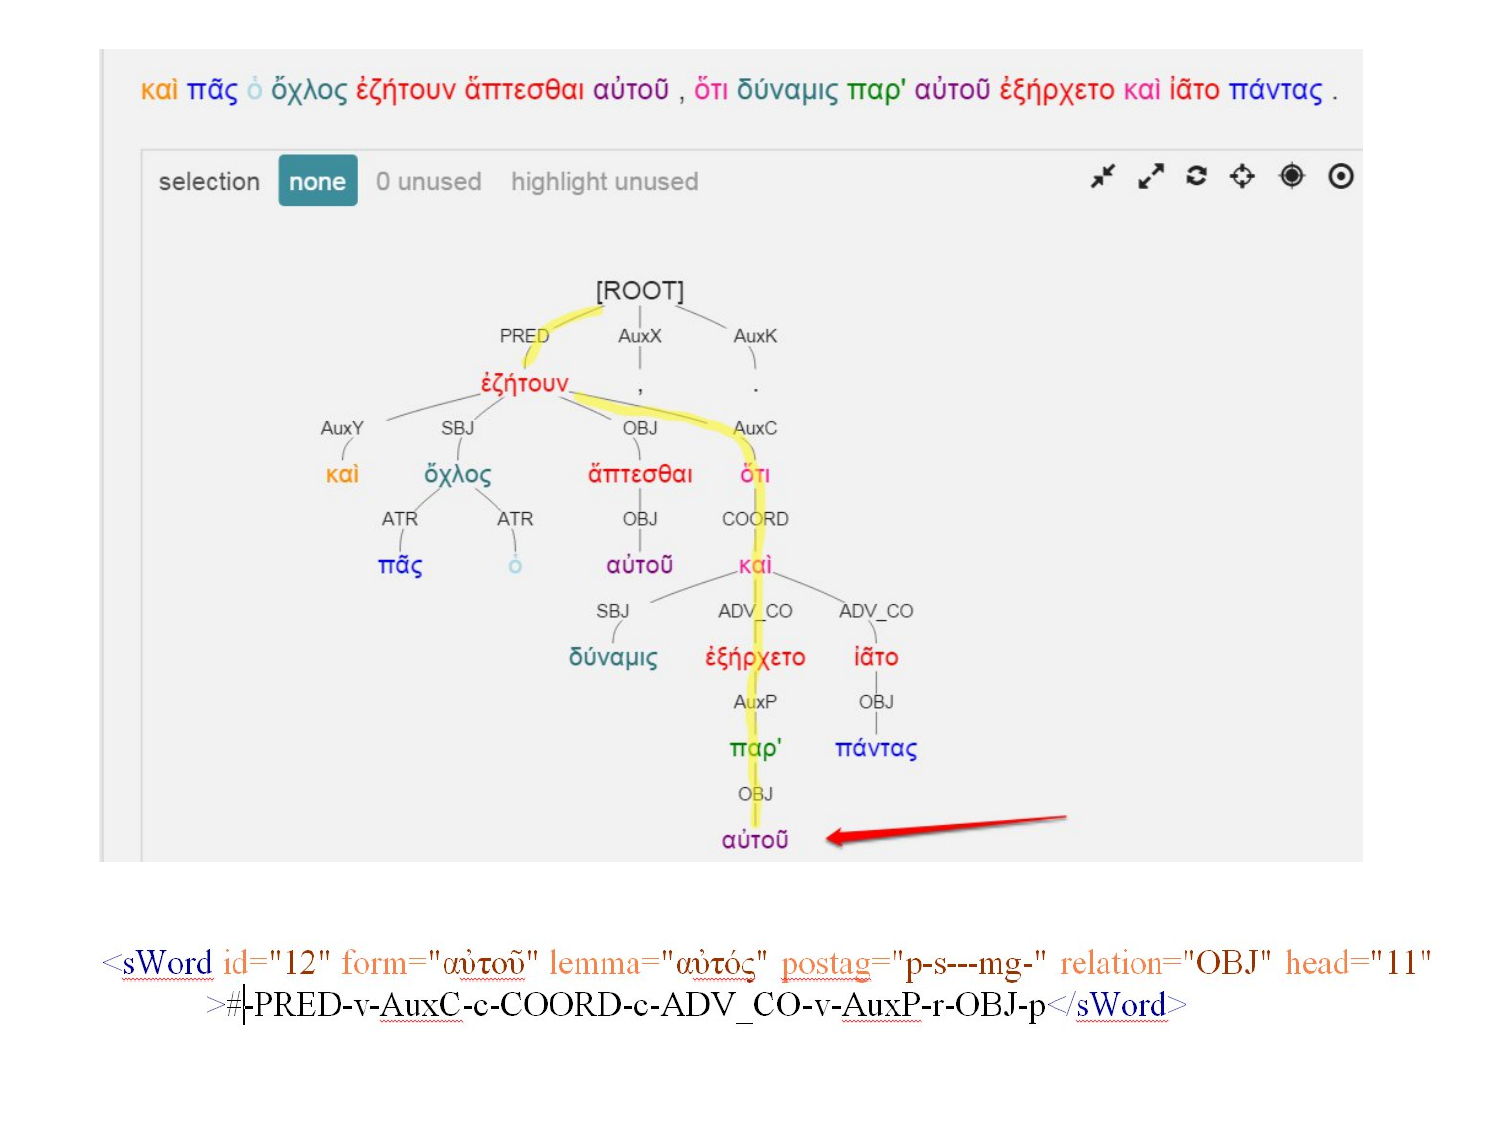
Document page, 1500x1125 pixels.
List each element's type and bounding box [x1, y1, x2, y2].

picture [99, 49, 1363, 862]
picture [74, 908, 1451, 1056]
